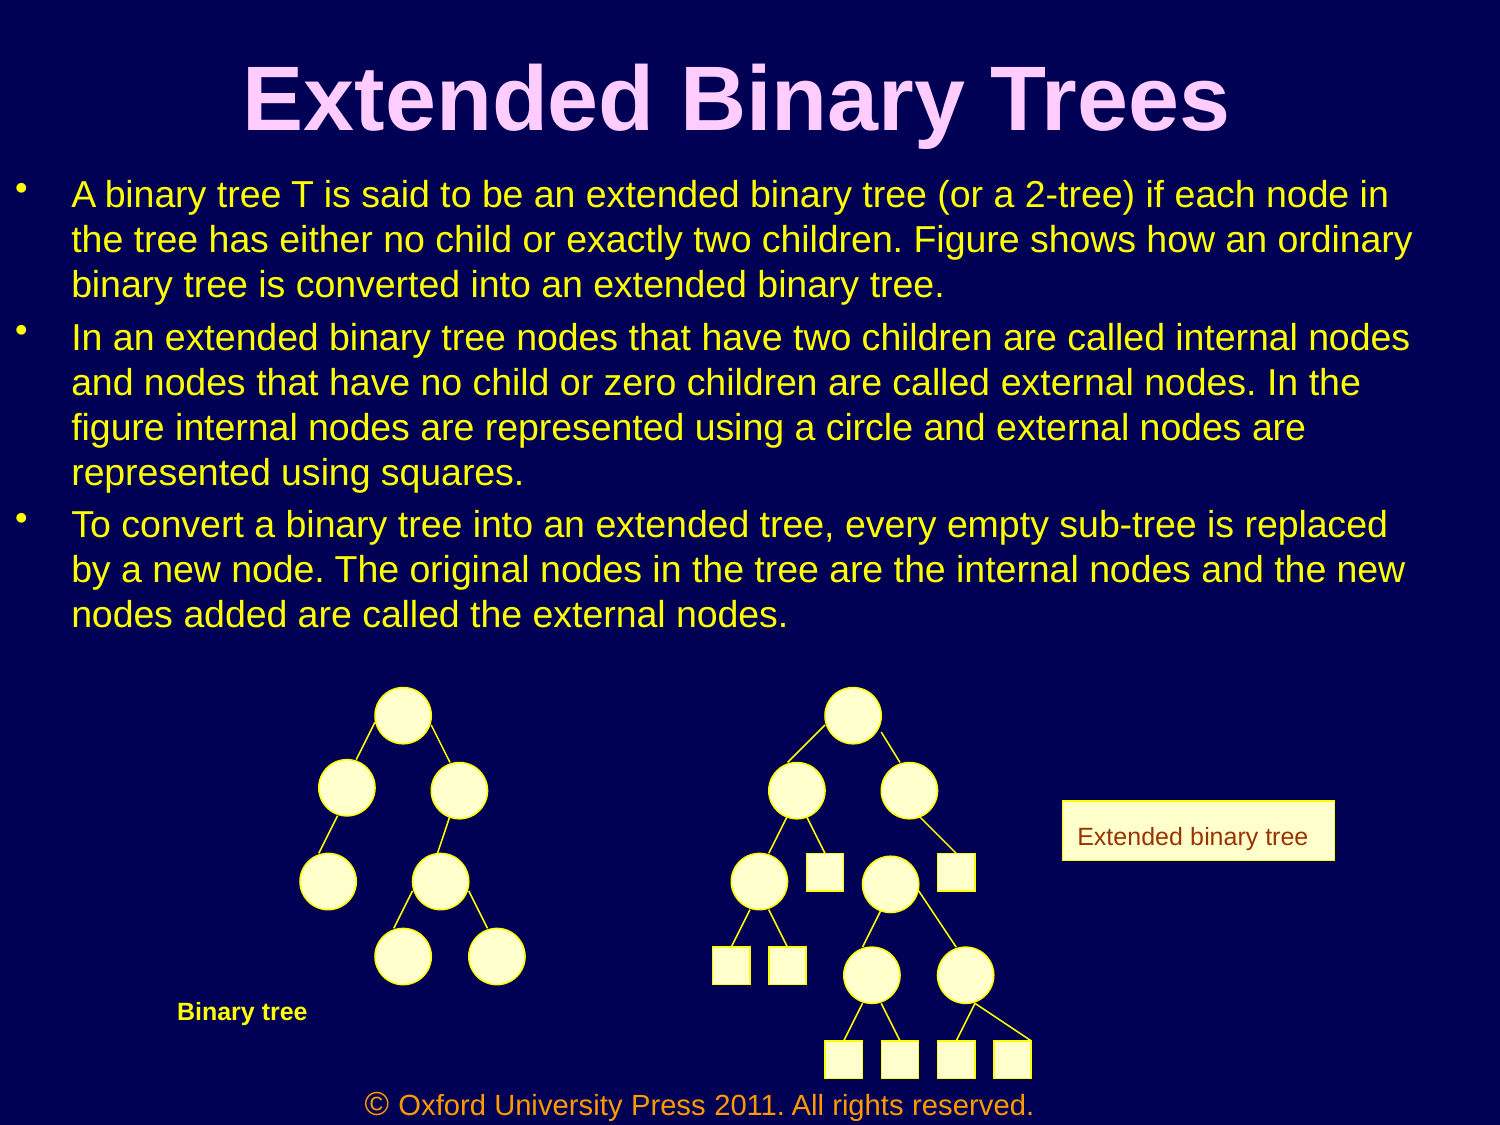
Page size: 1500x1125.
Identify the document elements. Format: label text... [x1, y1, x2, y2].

text_box [412, 853, 469, 910]
text_box Binary tree [162, 975, 334, 1035]
text_box [881, 1040, 919, 1079]
text_box [862, 856, 919, 913]
text_box [318, 759, 376, 816]
text_box [768, 762, 826, 819]
text_box [768, 947, 807, 985]
text_box [806, 853, 844, 891]
text_box [375, 687, 432, 744]
text_box [937, 947, 994, 1004]
text_box Extended binary tree [1062, 801, 1335, 861]
text_box [825, 687, 882, 744]
text_box [993, 1040, 1032, 1079]
text_box [468, 928, 526, 985]
title Extended Binary Trees [74, 0, 1426, 162]
text_box [731, 853, 788, 910]
text_box [825, 1040, 863, 1079]
text_box [712, 947, 750, 985]
text_box [300, 853, 357, 910]
text_box [881, 762, 938, 819]
list A binary tree T is said to be an extended binary tree (or a 2-tree) if each node in the tree has either no child or exactly two children. Figure shows how an ordinary binary tree is converted into an extended binary tree. In an extended binary tree nodes that have two children are called internal nodes and nodes that have no child or zero children are called external nodes. In the figure internal nodes are represented using a circle and external nodes are represented using squares. To convert a binary tree into an extended tree, every empty sub-tree is replaced by a new node. The original nodes in the tree are the internal nodes and the new nodes added are called the external nodes. [0, 162, 1438, 688]
text_box [937, 853, 975, 891]
text_box [375, 928, 432, 985]
text_box [431, 762, 488, 819]
text_box [843, 947, 901, 1004]
text_box [937, 1040, 975, 1079]
